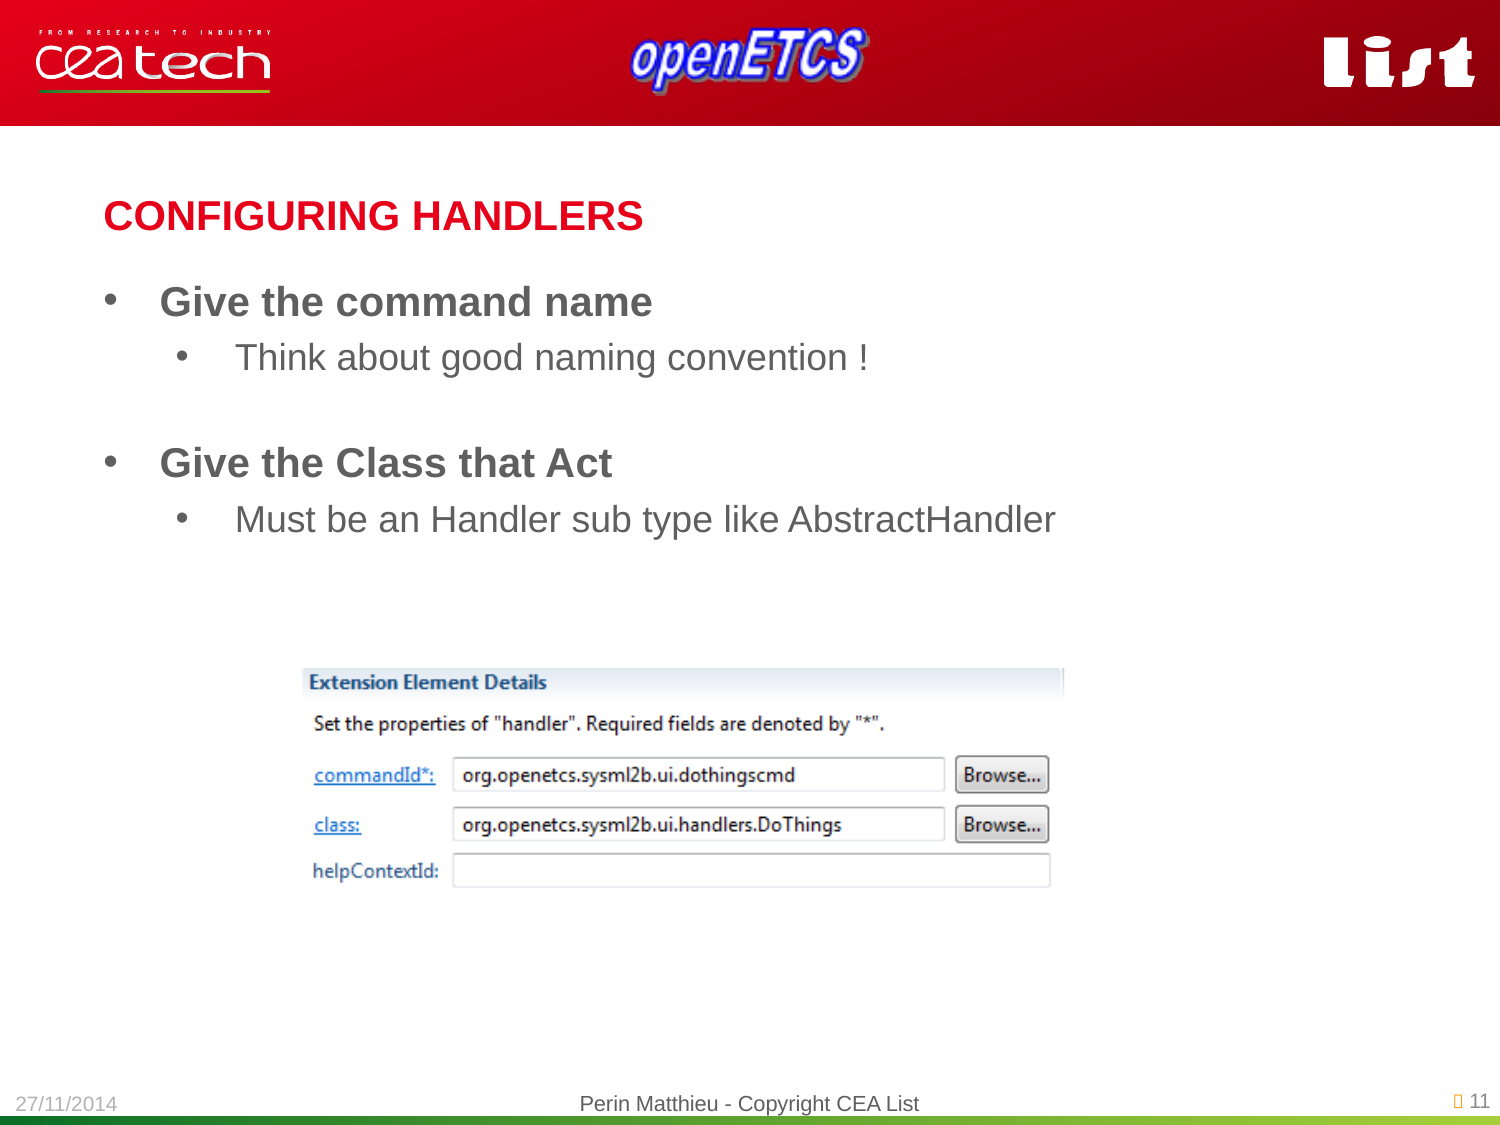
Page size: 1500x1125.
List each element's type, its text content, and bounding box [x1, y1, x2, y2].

picture [630, 27, 870, 96]
list Configuring Handlers [88, 160, 1436, 268]
list Give the command name Think about good naming convention ! Give the Class that Act Must be an Handler sub type like AbstractHandler [88, 268, 1436, 1035]
picture [300, 668, 1067, 899]
picture [36, 30, 270, 93]
footer Perin Matthieu - Copyright CEA List [454, 1082, 1046, 1125]
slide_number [0, 1085, 266, 1122]
picture [1324, 36, 1475, 87]
